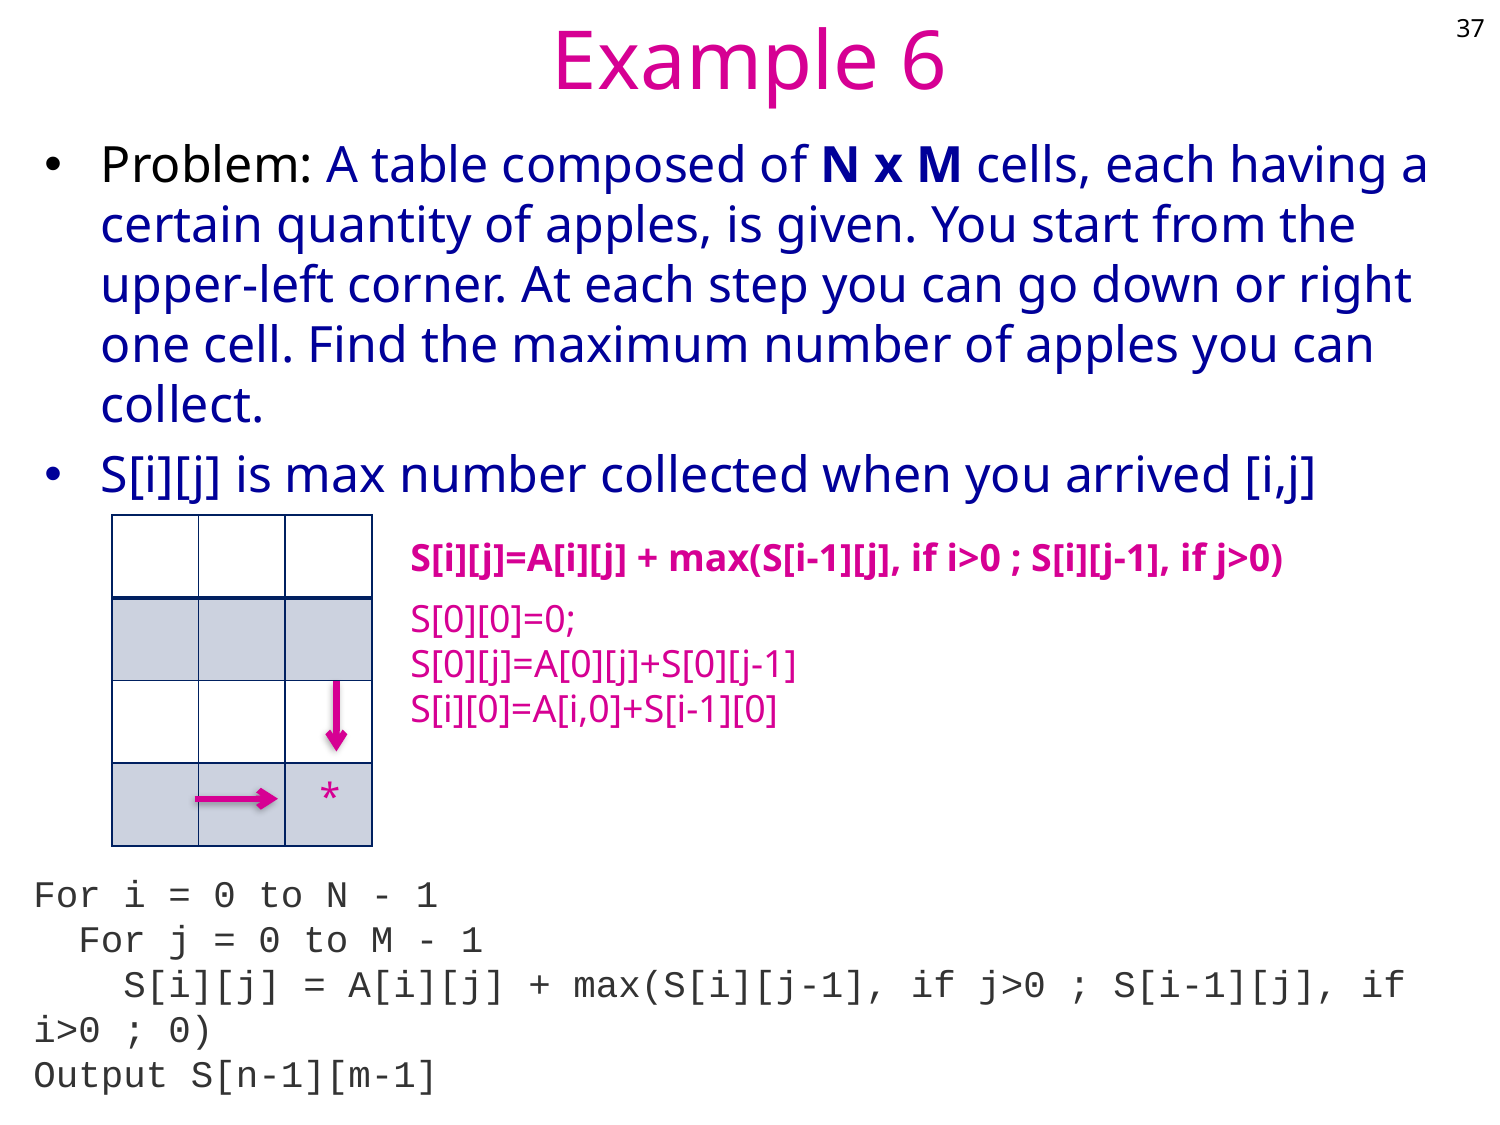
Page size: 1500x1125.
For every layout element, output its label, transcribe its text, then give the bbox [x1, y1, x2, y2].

table_cell [113, 600, 198, 680]
table_cell [199, 764, 284, 845]
table_cell * [286, 764, 371, 845]
text_box For i = 0 to N - 1 For j = 0 to M - 1 S[i][j] = A[i][j] + max(S[i][j-1], if j>0 ; S[i-1][j], if i>0 ; 0) Output S[n-1][m-1] [17, 848, 1500, 1116]
title Example 6 [0, 0, 1500, 114]
slide_number 37 [1149, 0, 1500, 60]
table_cell [286, 600, 371, 680]
table_cell [286, 681, 371, 762]
text_box S[0][0]=0; S[0][j]=A[0][j]+S[0][j-1] S[i][0]=A[i,0]+S[i-1][0] [395, 587, 1146, 738]
text_box S[i][j]=A[i][j] + max(S[i-1][j], if i>0 ; S[i][j-1], if j>0) [395, 527, 1459, 587]
table_cell [199, 681, 284, 762]
table_header [199, 516, 284, 596]
table_cell [113, 764, 198, 845]
list Problem: A table composed of N x M cells, each having a certain quantity of apples, is given. You start from the upper-left corner. At each step you can go down or right one cell. Find the maximum number of apples you can collect. S[i][j] is max number collected when you arrived [i,j] [29, 125, 1500, 516]
table_header [113, 516, 198, 596]
table_cell [199, 600, 284, 680]
table_header [286, 516, 371, 596]
table_cell [113, 681, 198, 762]
